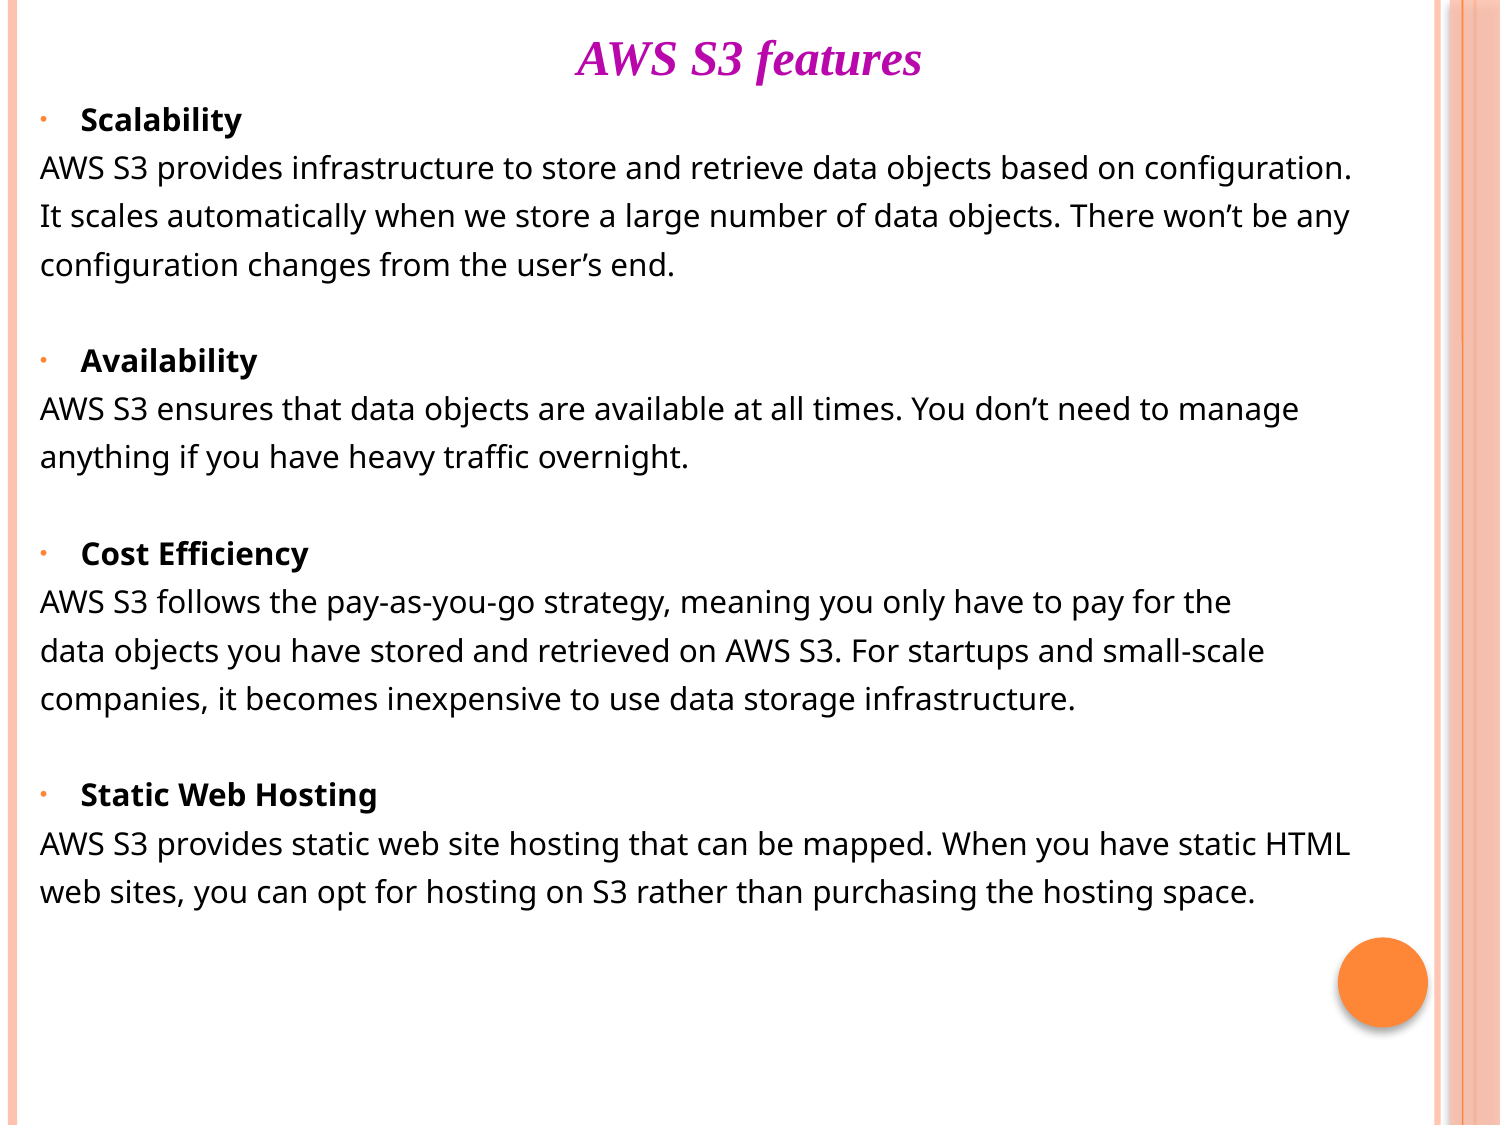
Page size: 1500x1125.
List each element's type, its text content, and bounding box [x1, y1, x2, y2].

title AWS S3 features [137, 12, 1363, 92]
list Scalability AWS S3 provides infrastructure to store and retrieve data objects based on configuration. It scales automatically when we store a large number of data objects. There won’t be any configuration changes from the user’s end. Availability AWS S3 ensures that data objects are available at all times. You don’t need to manage anything if you have heavy traffic overnight. Cost Efficiency AWS S3 follows the pay-as-you-go strategy, meaning you only have to pay for the data objects you have stored and retrieved on AWS S3. For startups and small-scale companies, it becomes inexpensive to use data storage infrastructure. Static Web Hosting AWS S3 provides static web site hosting that can be mapped. When you have static HTML web sites, you can opt for hosting on S3 rather than purchasing the hosting space. [24, 92, 1488, 1125]
